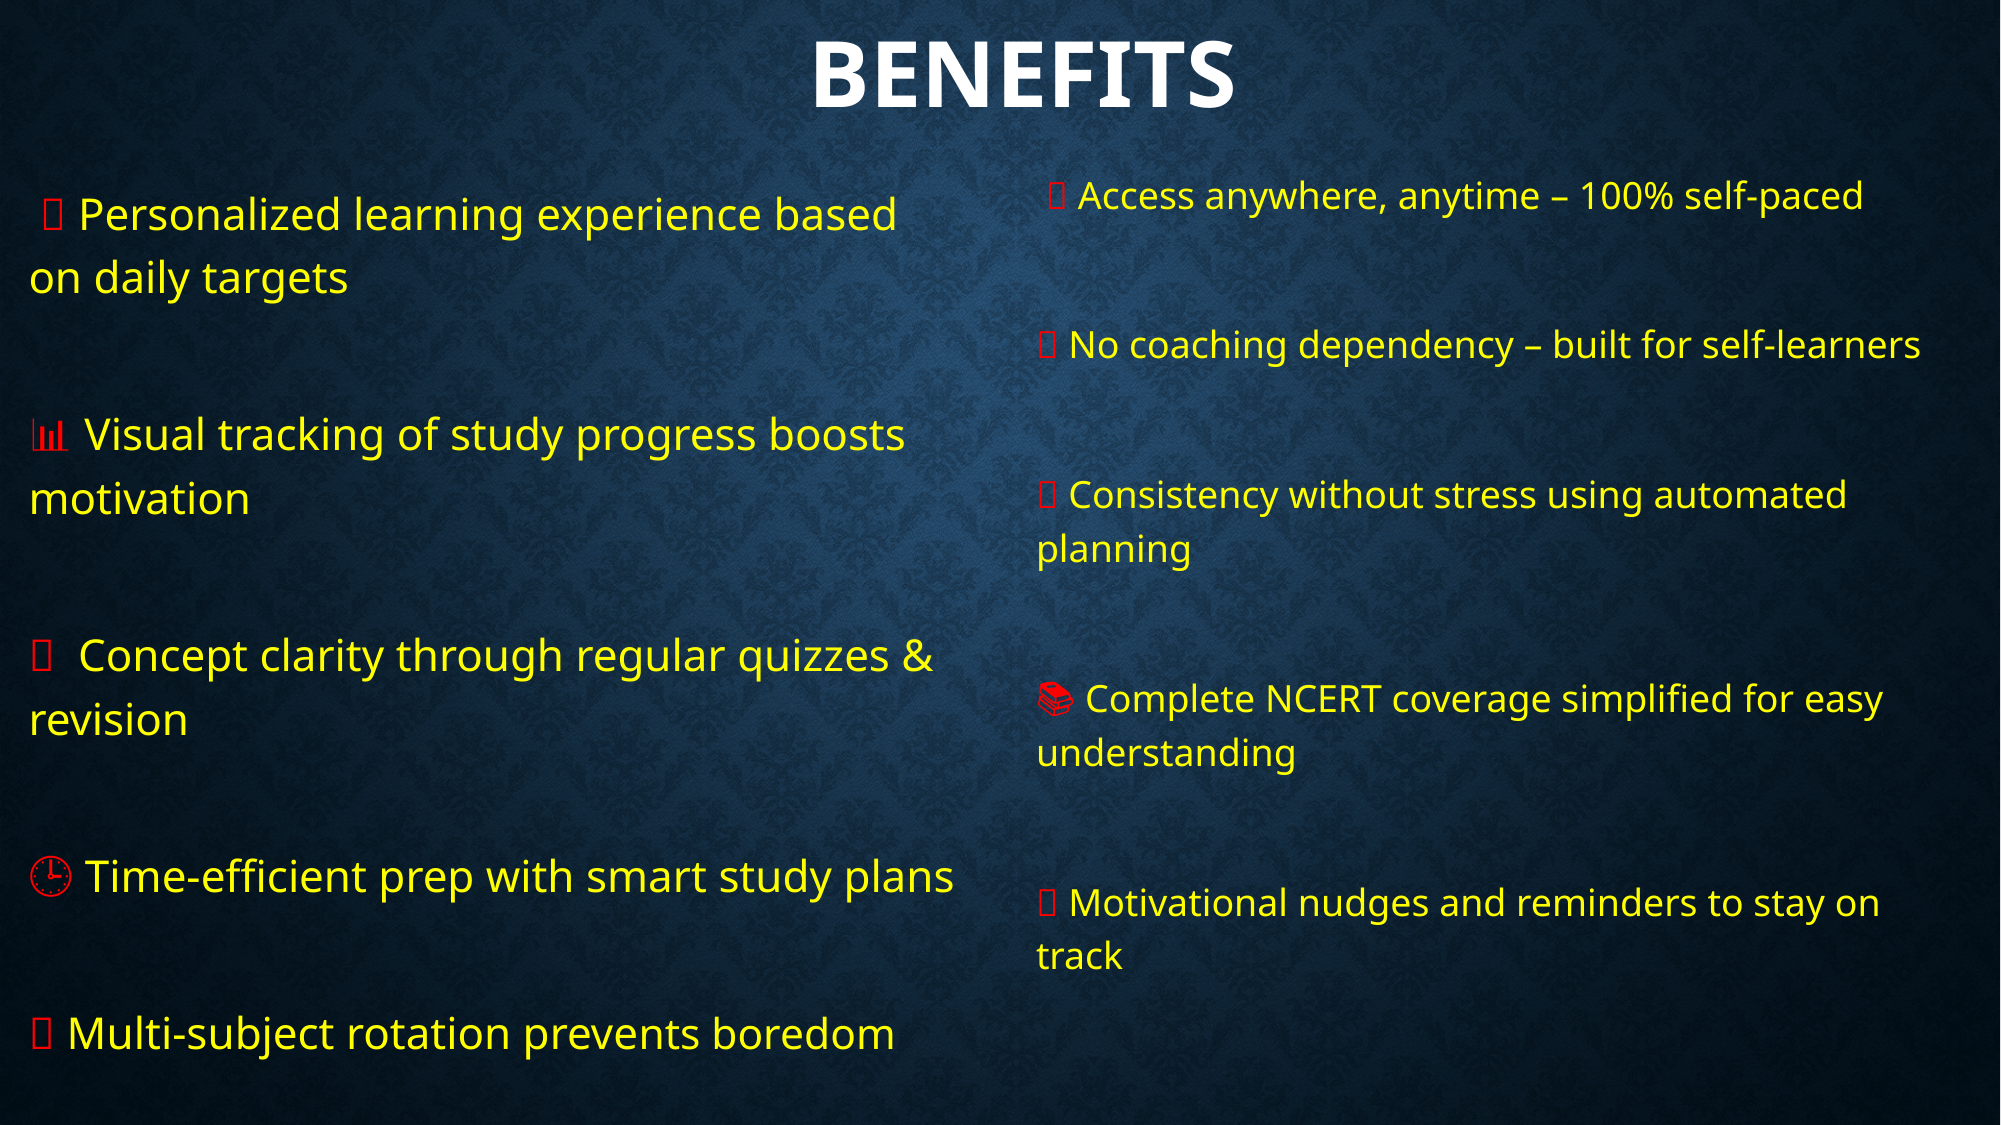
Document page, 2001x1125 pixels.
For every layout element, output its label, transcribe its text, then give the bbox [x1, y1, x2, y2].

list ✅ Personalized learning experience based on daily targets 📊 Visual tracking of study progress boosts motivation 🧠 Concept clarity through regular quizzes & revision 🕒 Time-efficient prep with smart study plans 🔄 Multi-subject rotation prevents boredom [13, 167, 978, 1085]
list 🌐 Access anywhere, anytime – 100% self-paced 🚫 No coaching dependency – built for self-learners 📅 Consistency without stress using automated planning 📚 Complete NCERT coverage simplified for easy understanding 💡 Motivational nudges and reminders to stay on track [1021, 155, 1985, 1085]
title benefits [149, 0, 1849, 190]
